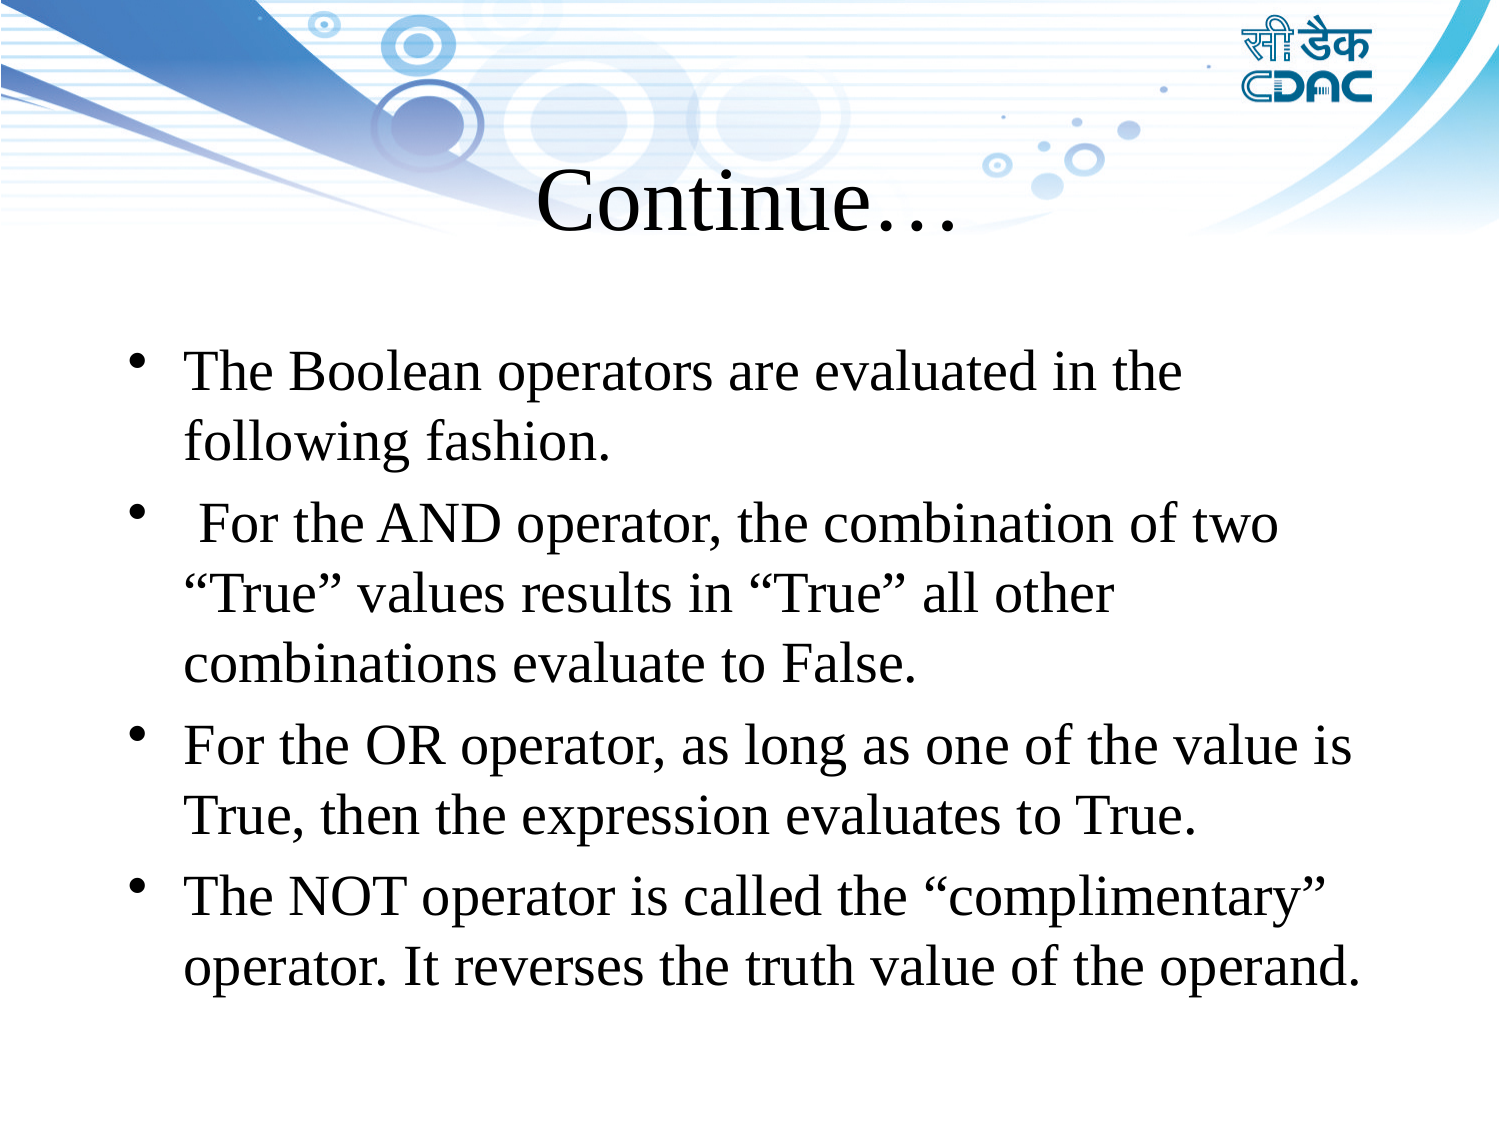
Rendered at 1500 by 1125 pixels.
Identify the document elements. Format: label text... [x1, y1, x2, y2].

list The Boolean operators are evaluated in the following fashion. For the AND operator, the combination of two “True” values results in “True” all other combinations evaluate to False. For the OR operator, as long as one of the value is True, then the expression evaluates to True. The NOT operator is called the “complimentary” operator. It reverses the truth value of the operand. [112, 324, 1388, 1000]
picture [1, 0, 1499, 335]
title Continue… [112, 99, 1388, 288]
